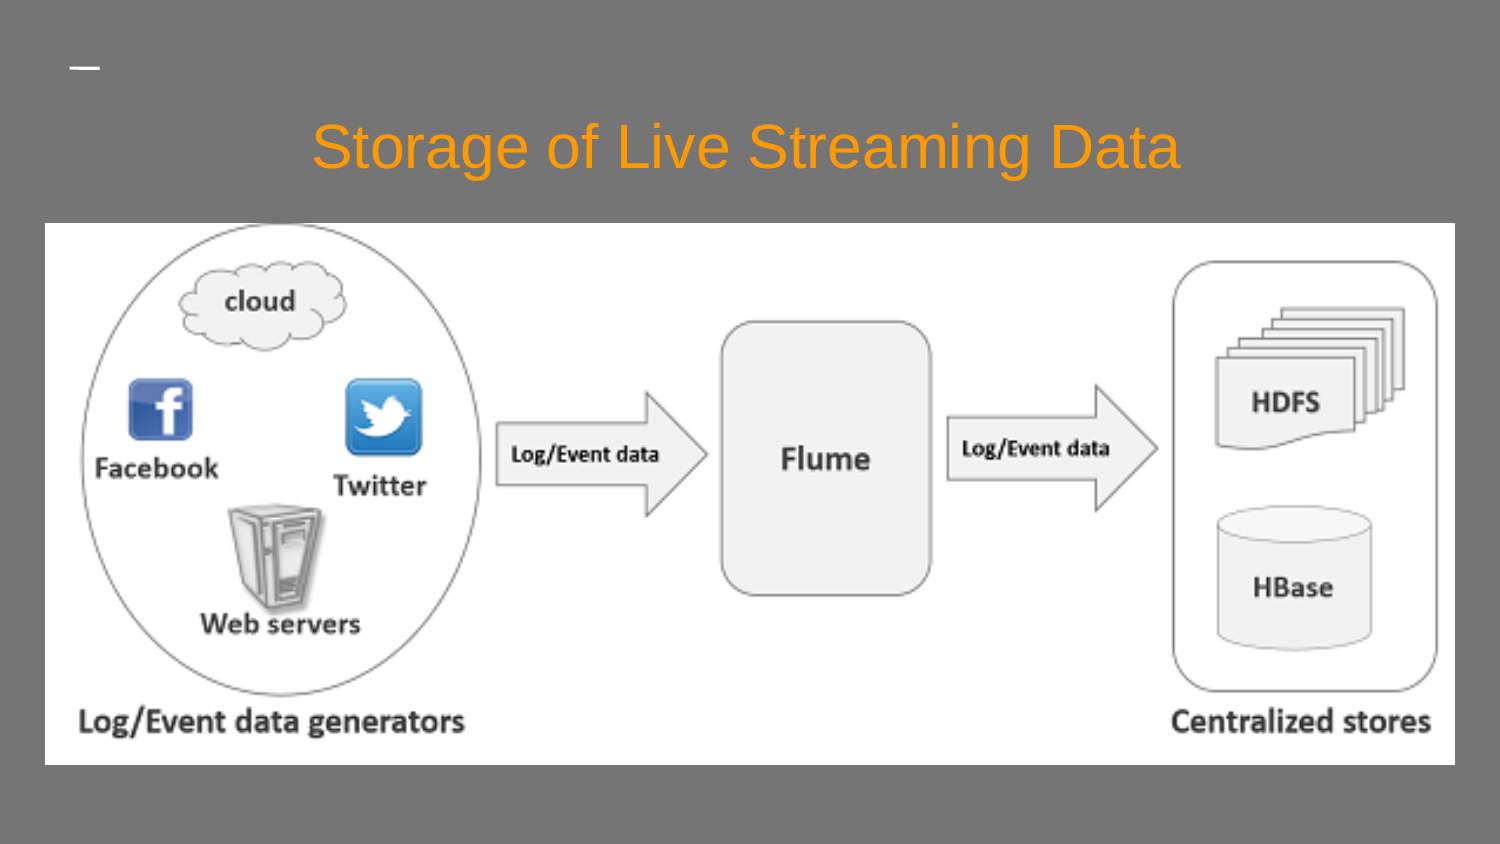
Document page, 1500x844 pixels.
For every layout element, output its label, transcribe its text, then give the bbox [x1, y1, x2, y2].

text_box Storage of Live Streaming Data [54, 91, 1440, 190]
picture [45, 223, 1455, 765]
